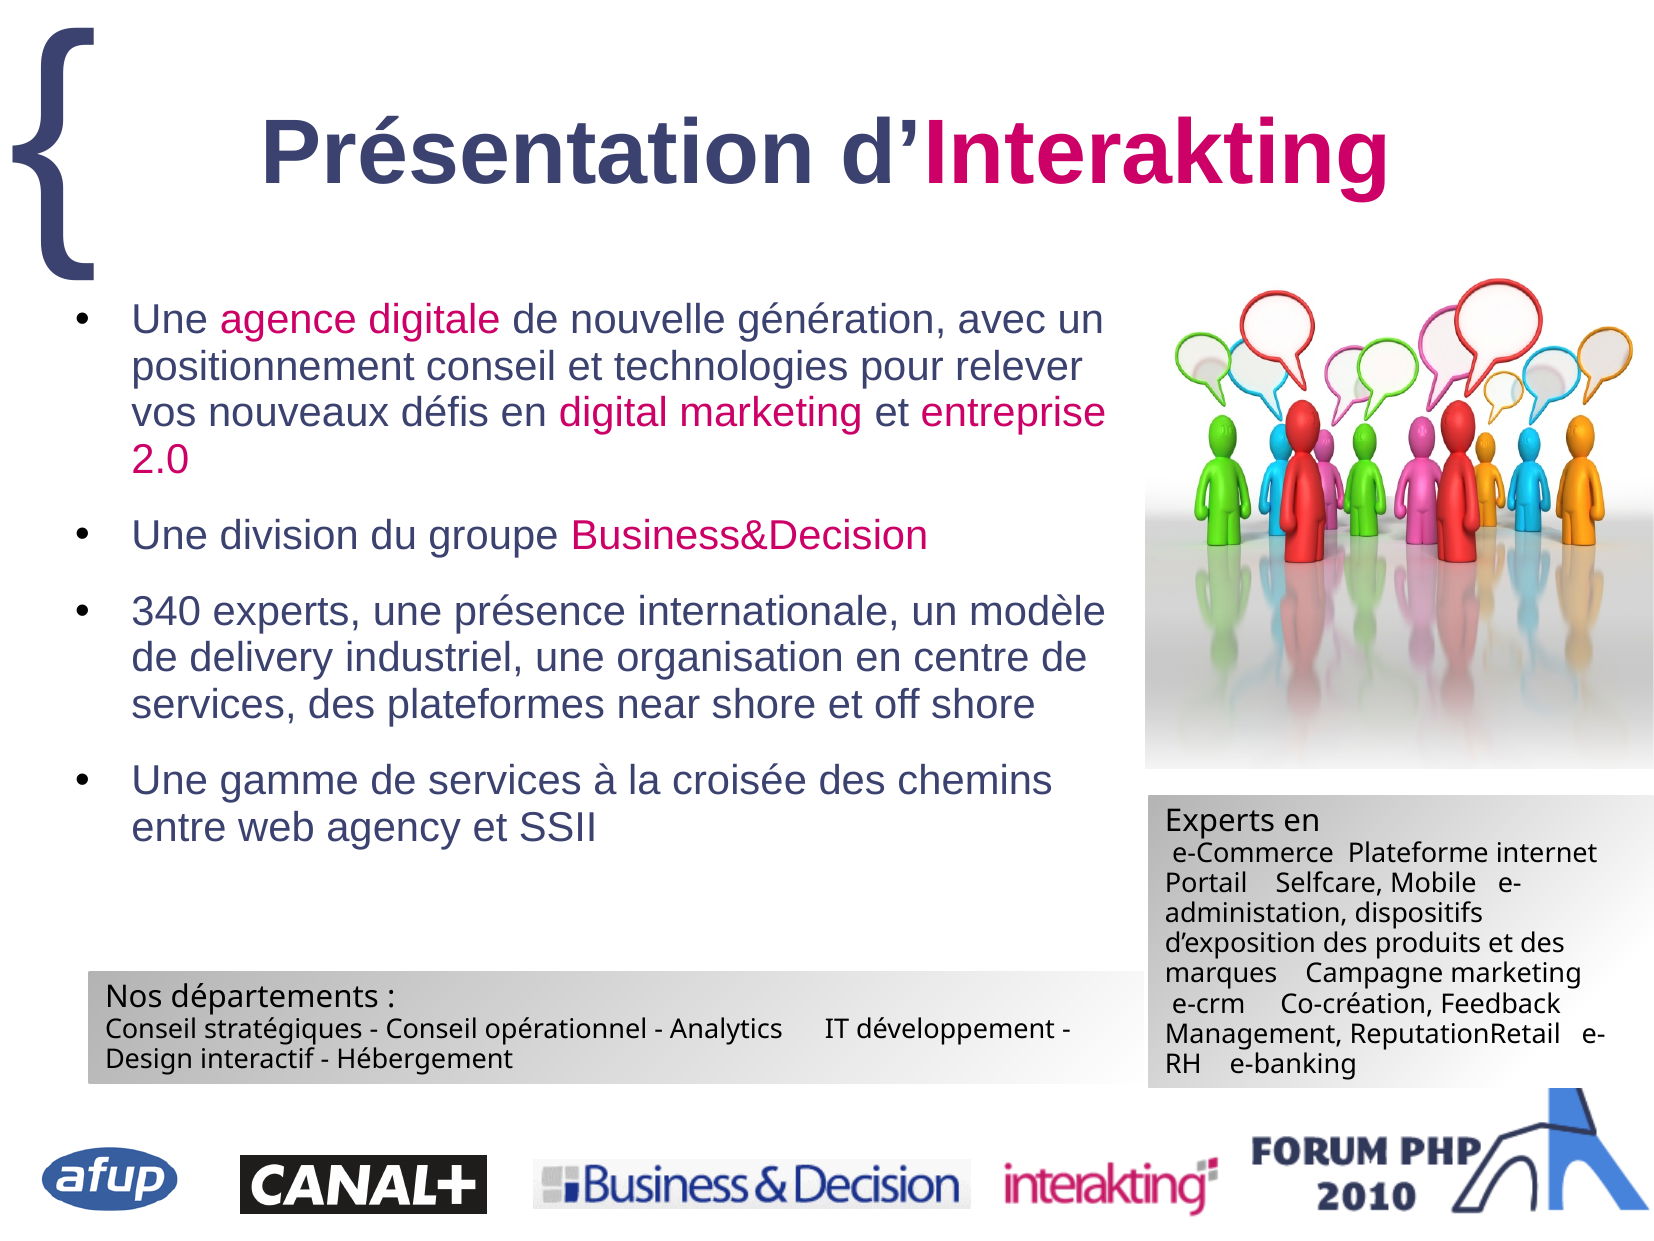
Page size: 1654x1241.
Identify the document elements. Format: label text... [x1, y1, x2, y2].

picture [41, 1146, 178, 1211]
text_box Nos départements : Conseil stratégiques - Conseil opérationnel - Analytics IT développement - Design interactif - Hébergement [88, 971, 1144, 1084]
picture [533, 1159, 971, 1209]
picture [996, 1147, 1225, 1225]
picture [1145, 266, 1654, 770]
picture [1240, 1088, 1650, 1240]
text_box Experts en e-Commerce Plateforme internet Portail Selfcare, Mobile e-administation, dispositifs d’exposition des produits et des marques Campagne marketing e-crm Co-création, Feedback Management, ReputationRetail e-RH e-banking [1148, 795, 1654, 1088]
picture [240, 1155, 487, 1214]
list Une agence digitale de nouvelle génération, avec un positionnement conseil et technologies pour relever vos nouveaux défis en digital marketing et entreprise 2.0 Une division du groupe Business&Decision 340 experts, une présence internationale, un modèle de delivery industriel, une organisation en centre de services, des plateformes near shore et off shore Une gamme de services à la croisée des chemins entre web agency et SSII [74, 291, 1145, 1094]
title Présentation d’Interakting [82, 49, 1571, 257]
